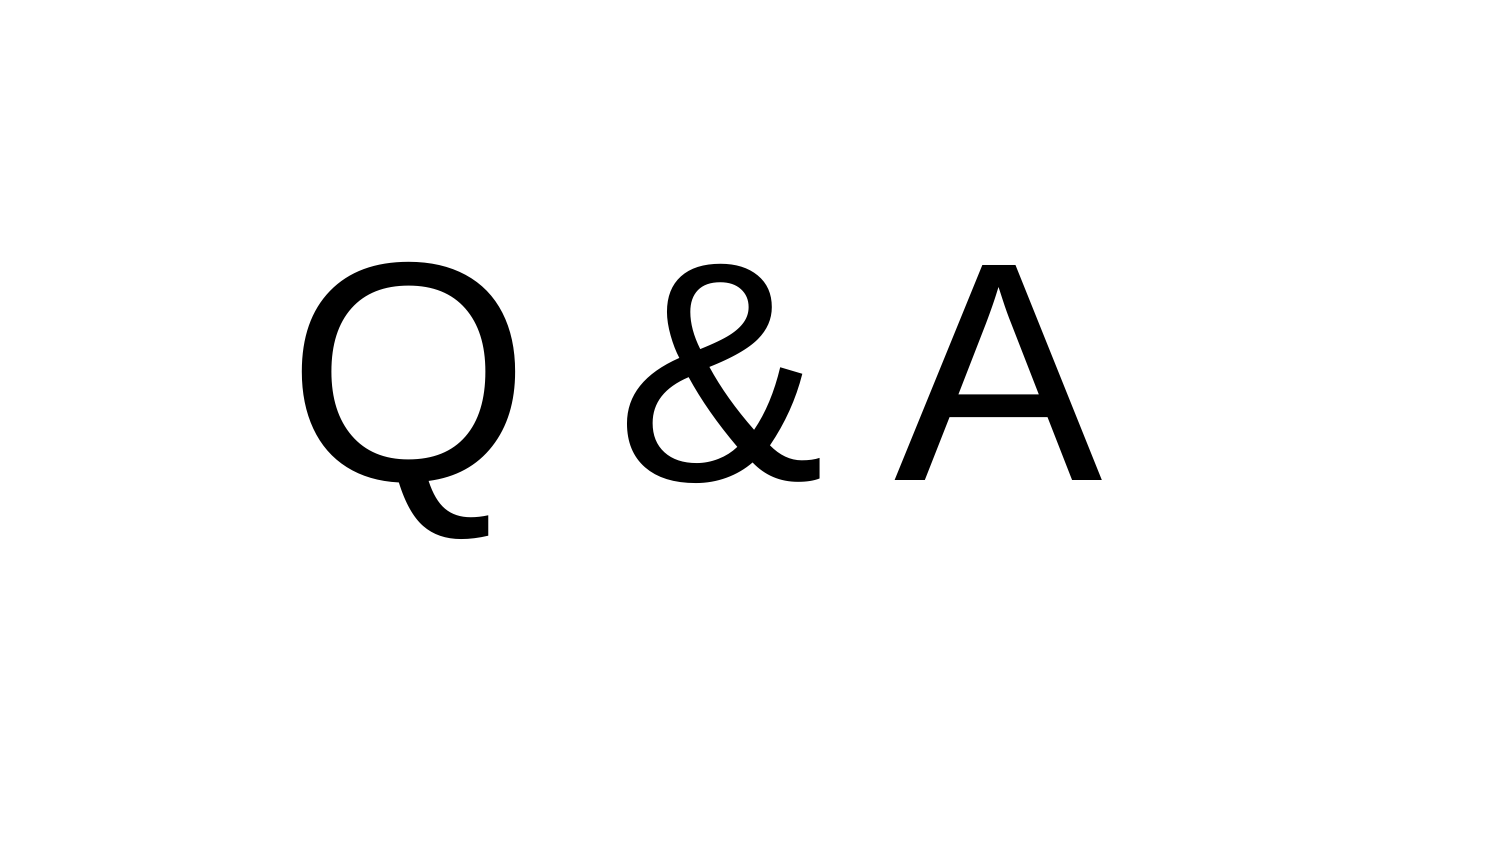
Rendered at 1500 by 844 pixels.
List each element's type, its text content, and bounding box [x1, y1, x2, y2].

text_box Q & A [136, 152, 1324, 558]
